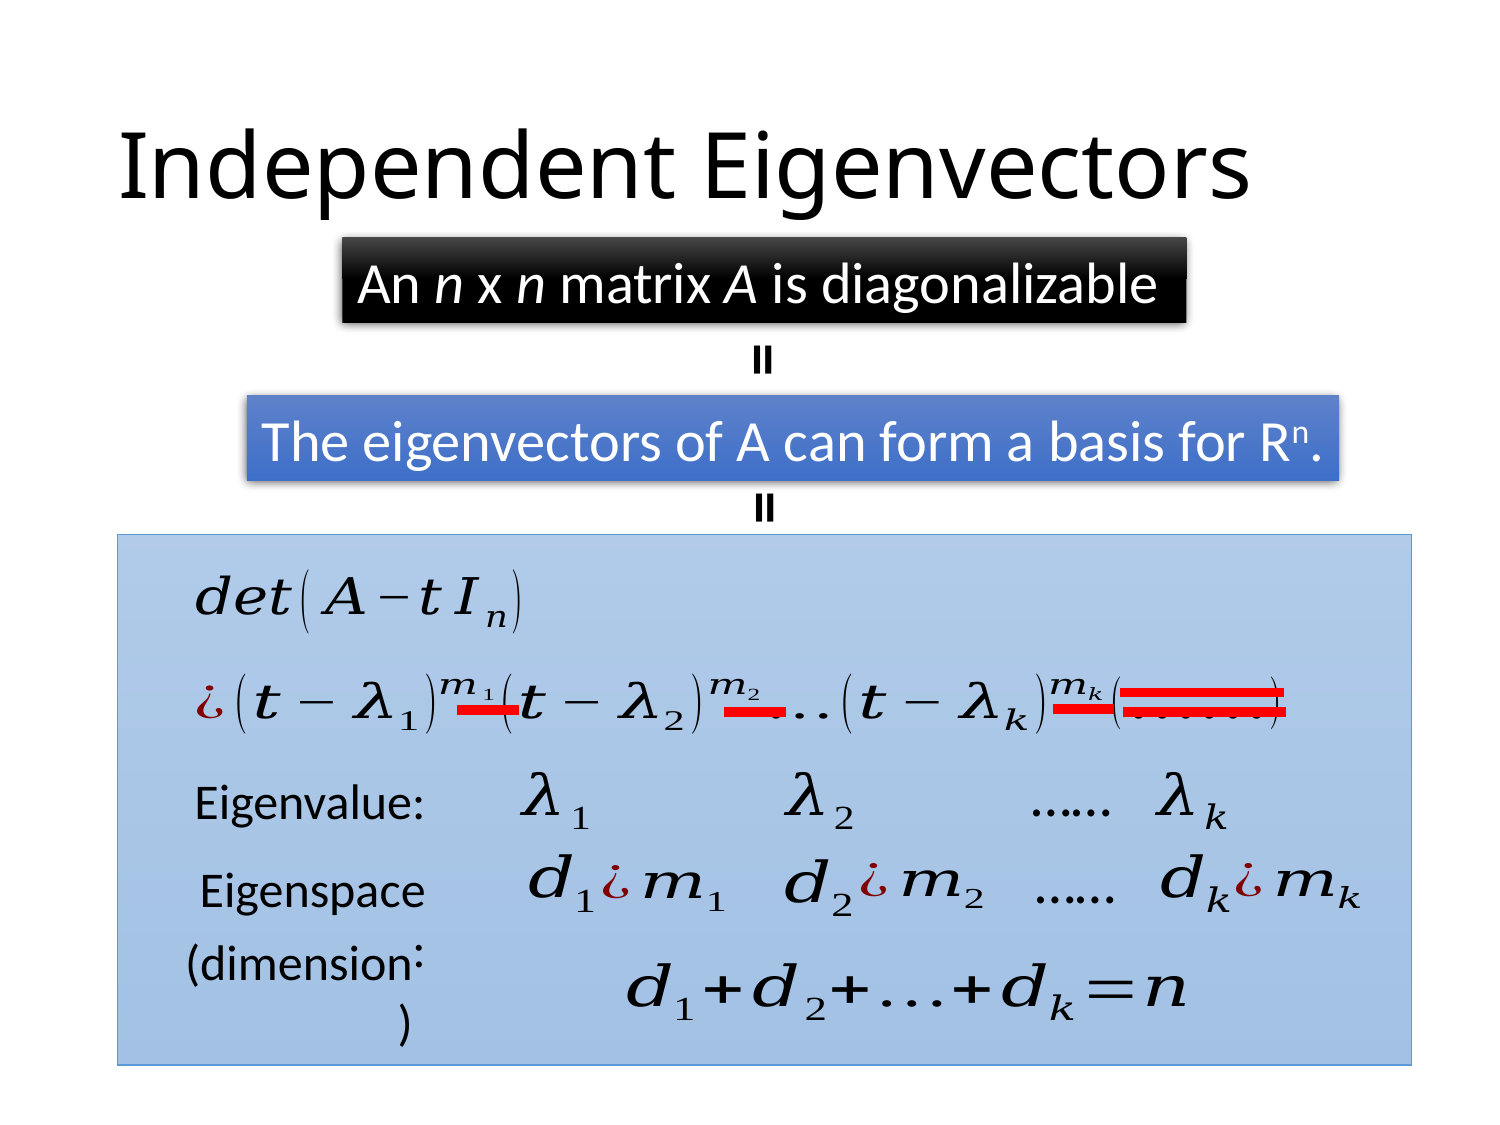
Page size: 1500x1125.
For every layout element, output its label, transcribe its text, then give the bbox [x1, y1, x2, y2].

title Independent Eigenvectors [103, 59, 1397, 278]
text_box = [722, 503, 818, 651]
text_box [117, 534, 1412, 1066]
text_box (dimension) [160, 923, 428, 1059]
text_box An n x n matrix A is diagonalizable [342, 237, 1187, 323]
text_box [234, 329, 1352, 503]
text_box Eigenspace: [173, 849, 441, 985]
text_box …… [997, 838, 1153, 923]
text_box …… [994, 750, 1150, 836]
text_box Eigenvalue: [173, 762, 441, 837]
